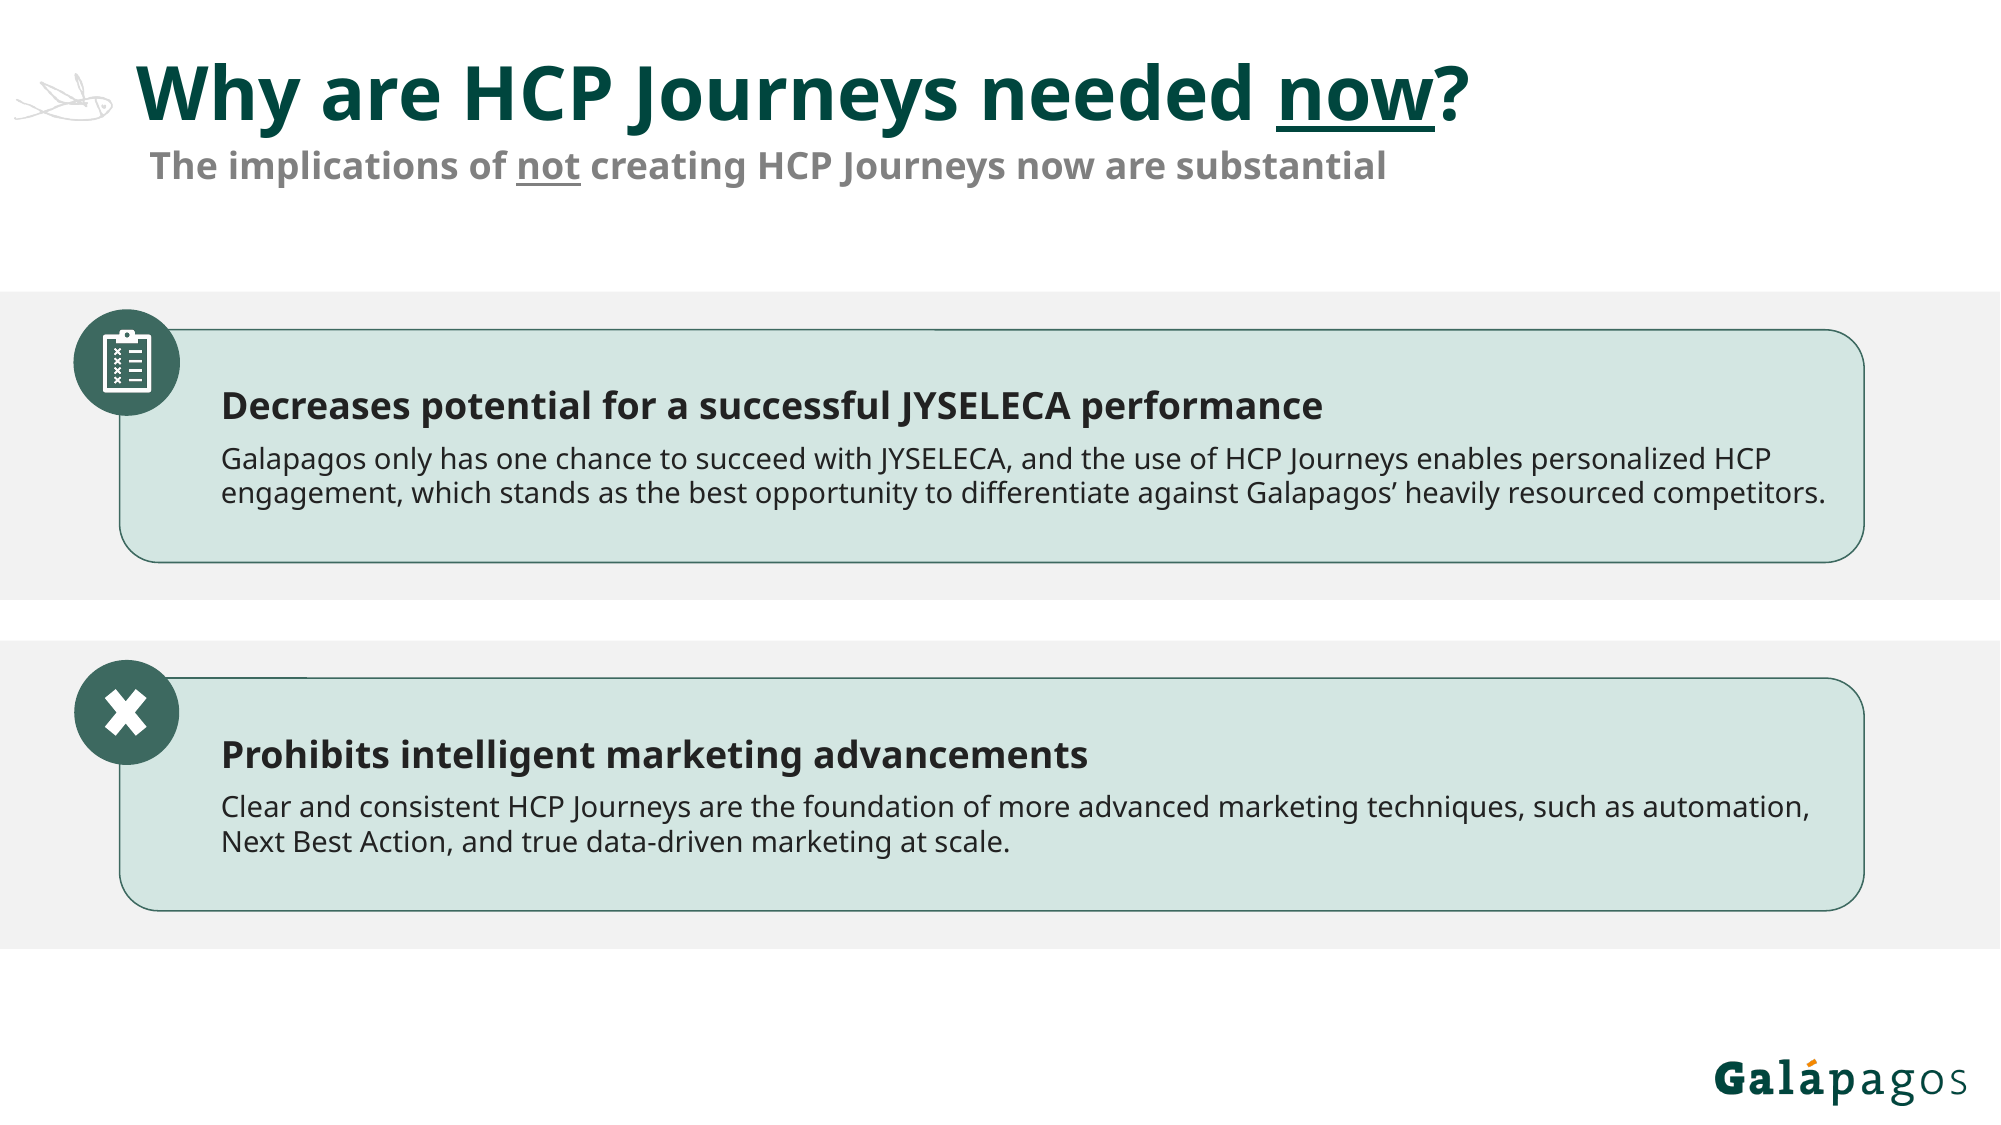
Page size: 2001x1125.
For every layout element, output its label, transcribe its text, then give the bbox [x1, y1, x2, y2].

text_box Decreases potential for a successful JYSELECA performance Galapagos only has one chance to succeed with JYSELECA, and the use of HCP Journeys enables personalized HCP engagement, which stands as the best opportunity to differentiate against Galapagos’ heavily resourced competitors. [119, 329, 1865, 563]
text_box [94, 310, 159, 321]
text_box [100, 408, 154, 416]
text_box [74, 659, 180, 765]
text_box [0, 291, 2000, 600]
text_box [0, 640, 2000, 949]
picture [1714, 1057, 1967, 1107]
text_box [104, 689, 147, 736]
text_box [168, 330, 180, 396]
picture [88, 322, 165, 399]
text_box Prohibits intelligent marketing advancements Clear and consistent HCP Journeys are the foundation of more advanced marketing techniques, such as automation, Next Best Action, and true data-driven marketing at scale. [119, 678, 1865, 911]
picture [14, 73, 113, 121]
text_box [74, 333, 83, 392]
title Why are HCP Journeys needed now? [121, 42, 1865, 136]
text_box The implications of not creating HCP Journeys now are substantial [134, 134, 1857, 195]
